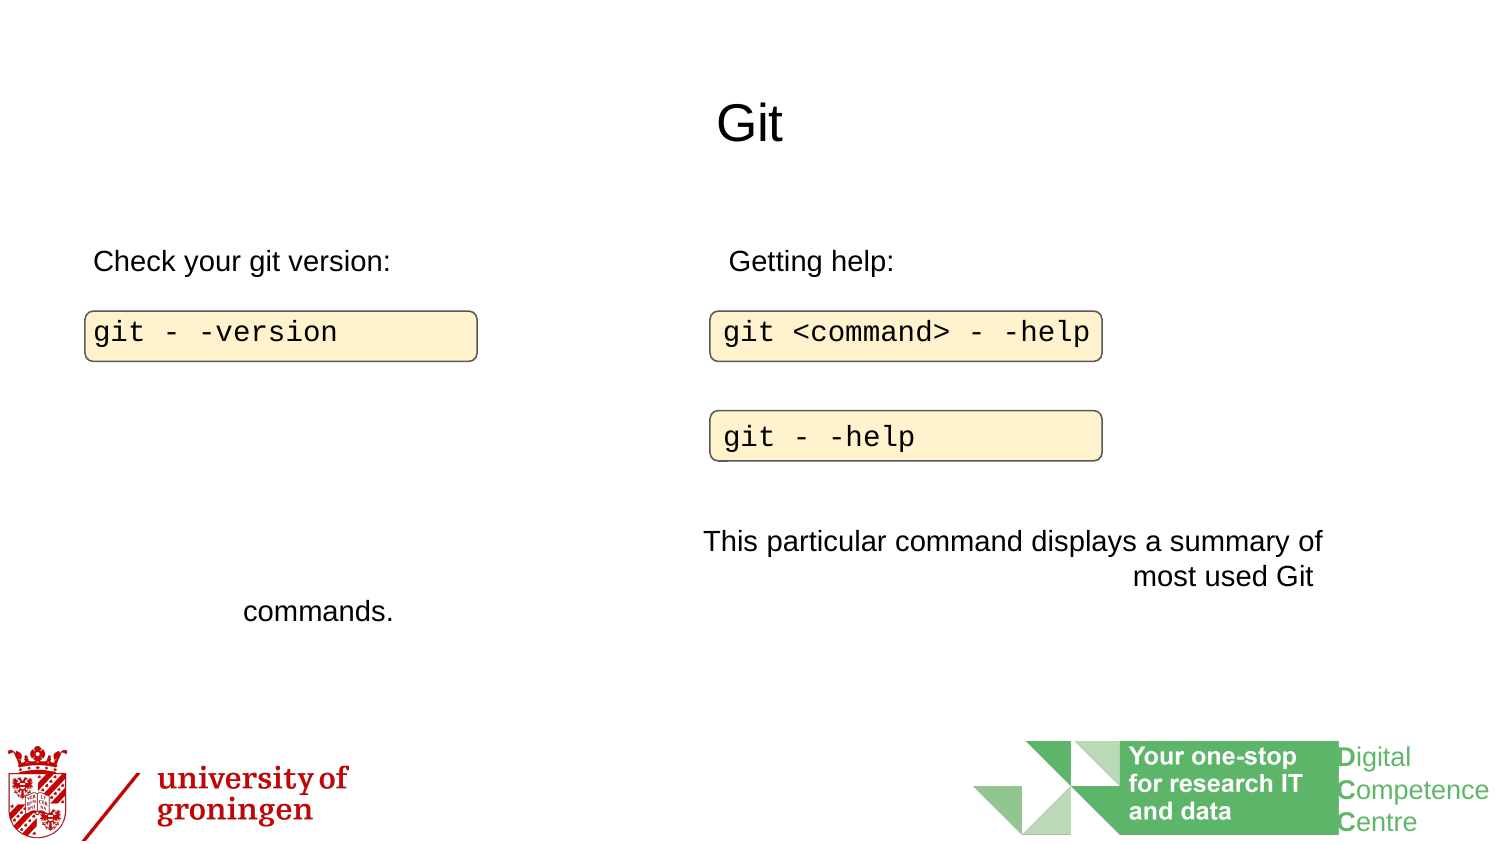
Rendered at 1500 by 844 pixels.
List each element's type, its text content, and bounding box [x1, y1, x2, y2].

text_box Check your git version: Getting help: git - -version git <command> - -help git - -help This particular command displays a summary of a most used Git commands. [78, 227, 1422, 844]
picture [8, 746, 349, 841]
title Git [51, 72, 1449, 167]
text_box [973, 739, 1500, 839]
